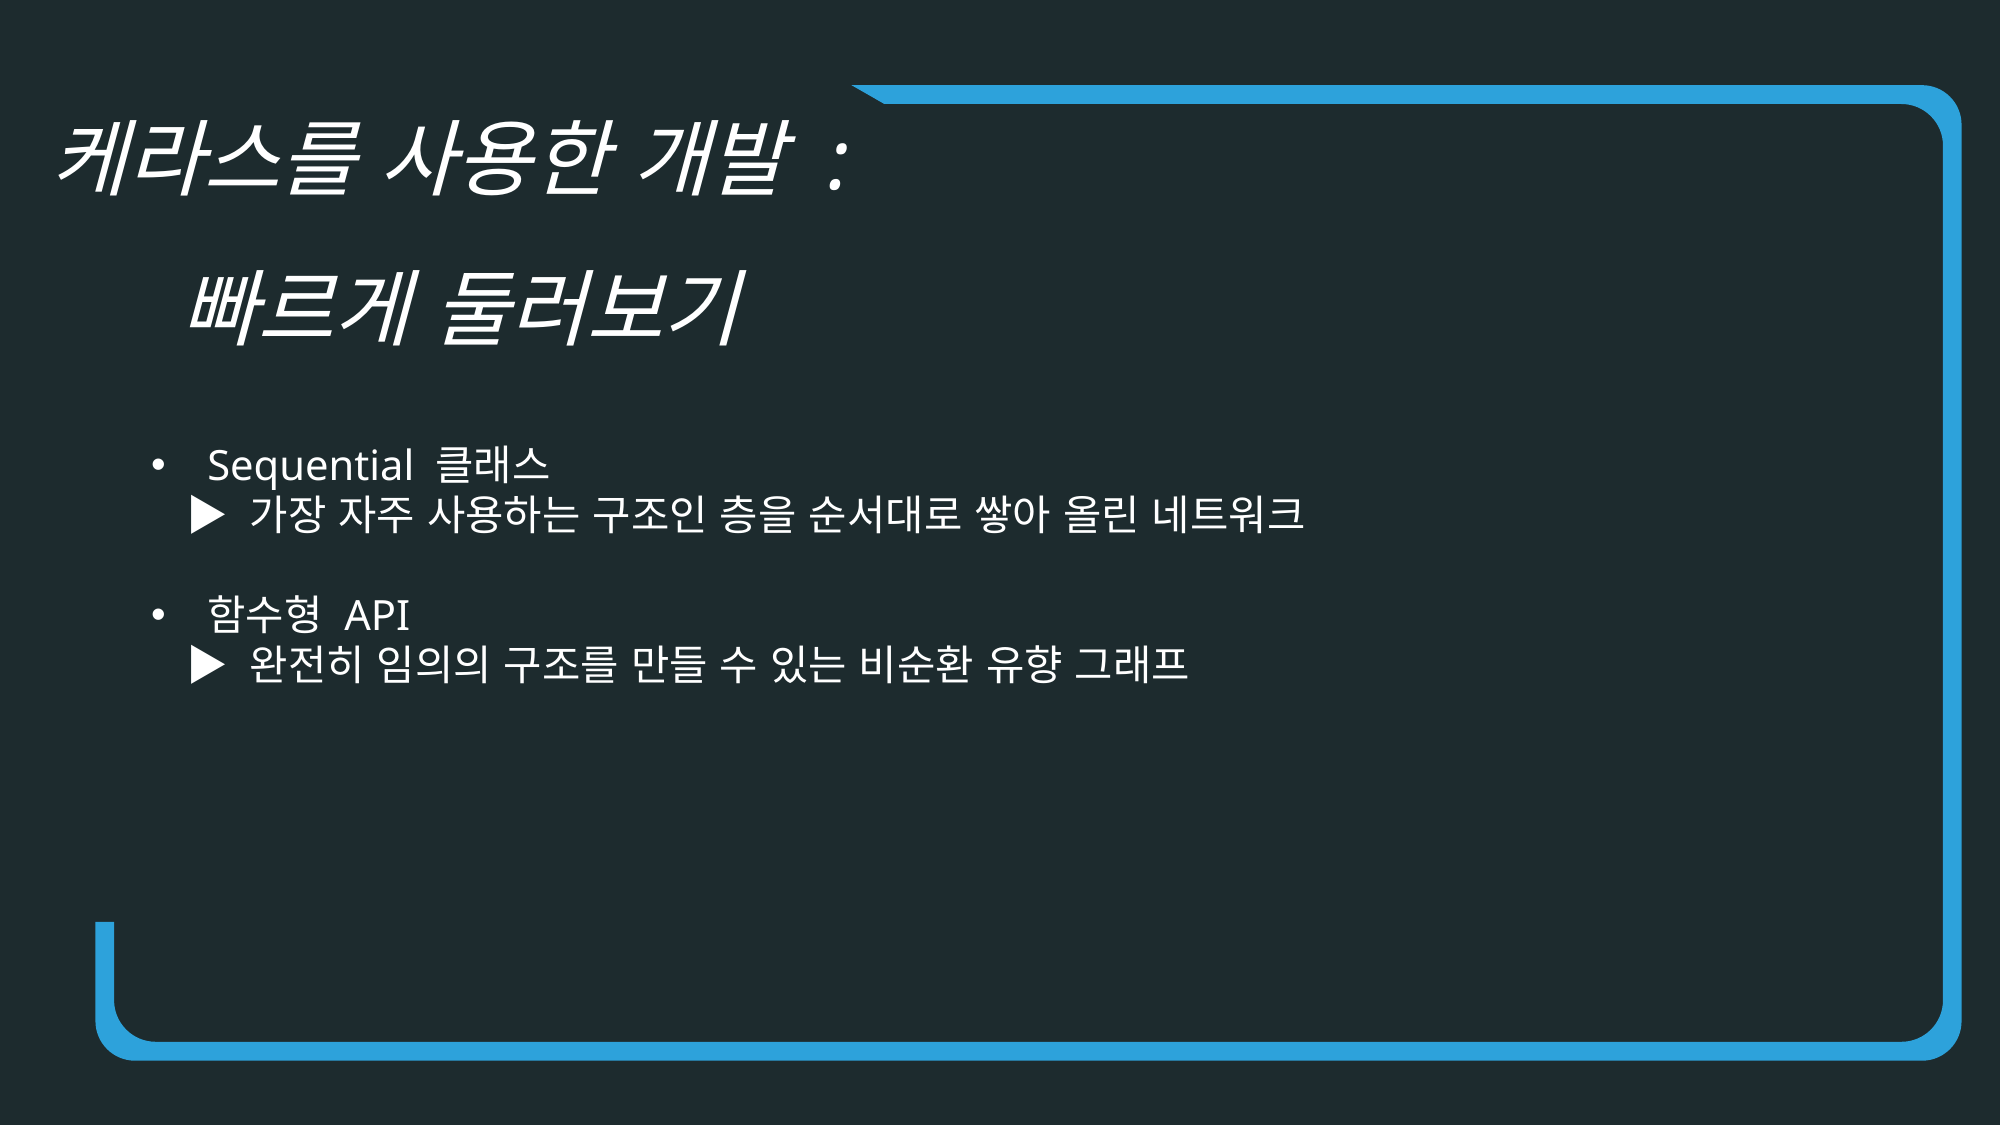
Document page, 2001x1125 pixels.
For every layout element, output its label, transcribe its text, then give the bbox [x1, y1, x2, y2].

text_box [94, 84, 1963, 1062]
text_box Sequential 클래스 ▶ 가장 자주 사용하는 구조인 층을 순서대로 쌓아 올린 네트워크 함수형 API ▶ 완전히 임의의 구조를 만들 수 있는 비순환 유향 그래프 [136, 431, 1780, 697]
text_box 케라스를 사용한 개발 :빠르게 둘러보기 [18, 49, 903, 364]
